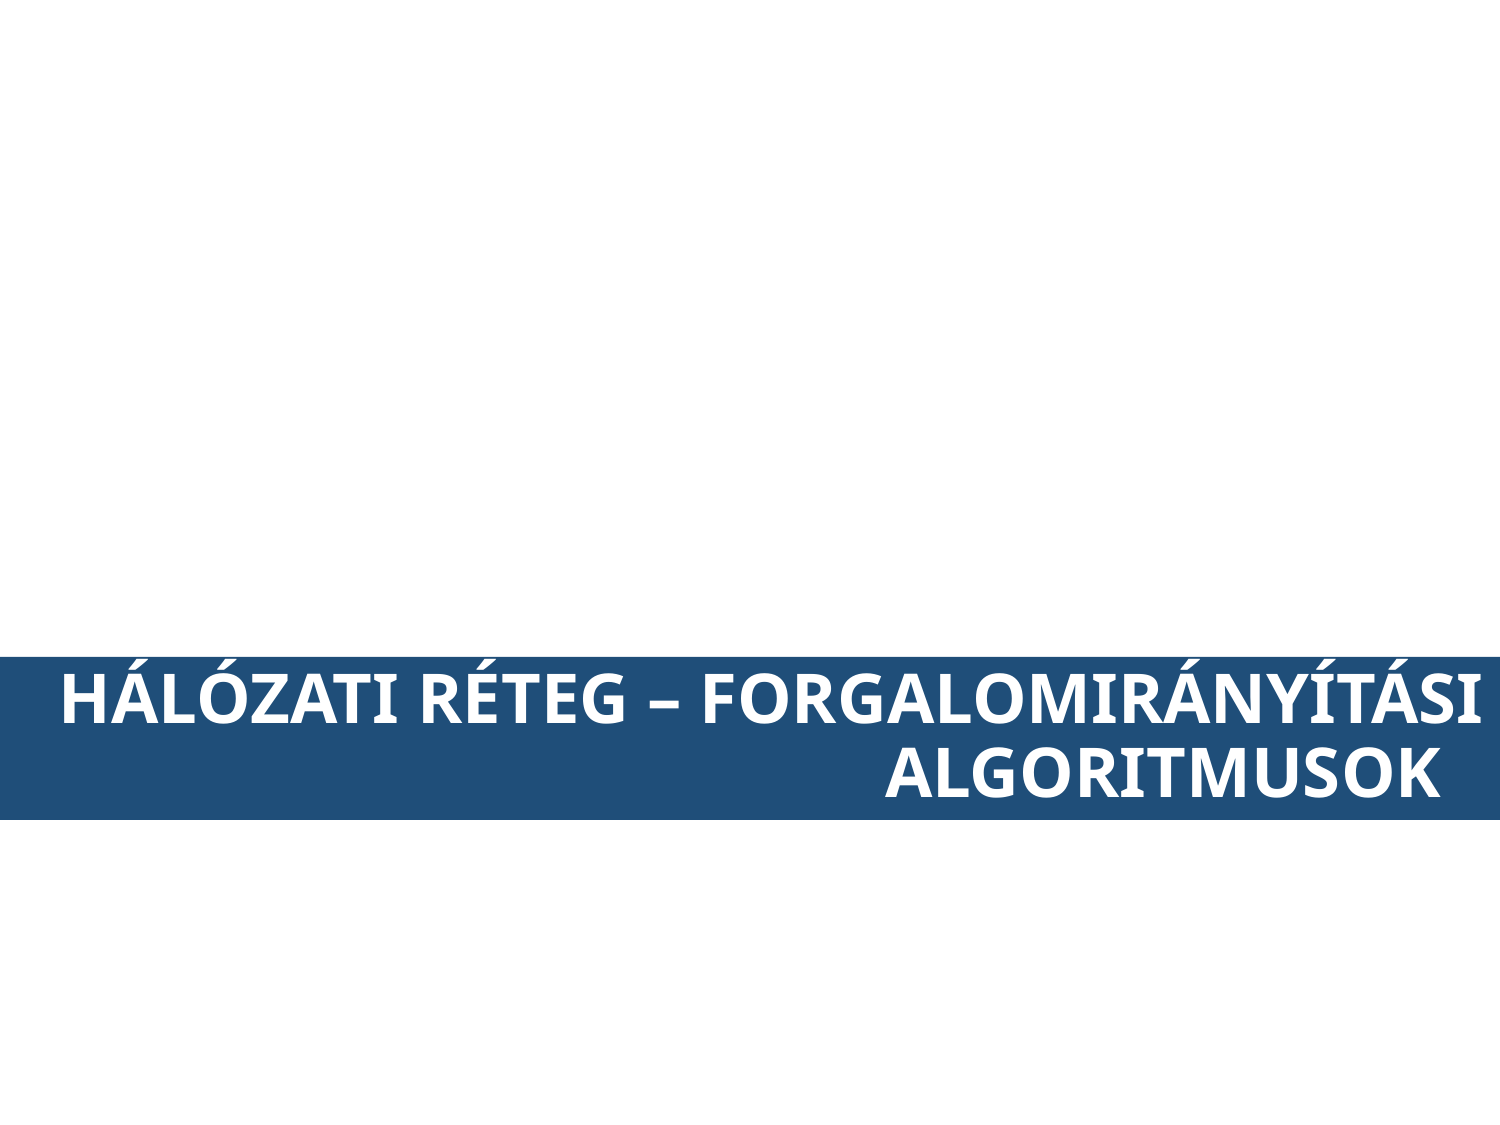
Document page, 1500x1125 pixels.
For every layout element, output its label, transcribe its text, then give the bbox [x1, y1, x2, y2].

title Hálózati réteg – forgalomirányítási algoritmusok [0, 656, 1500, 820]
